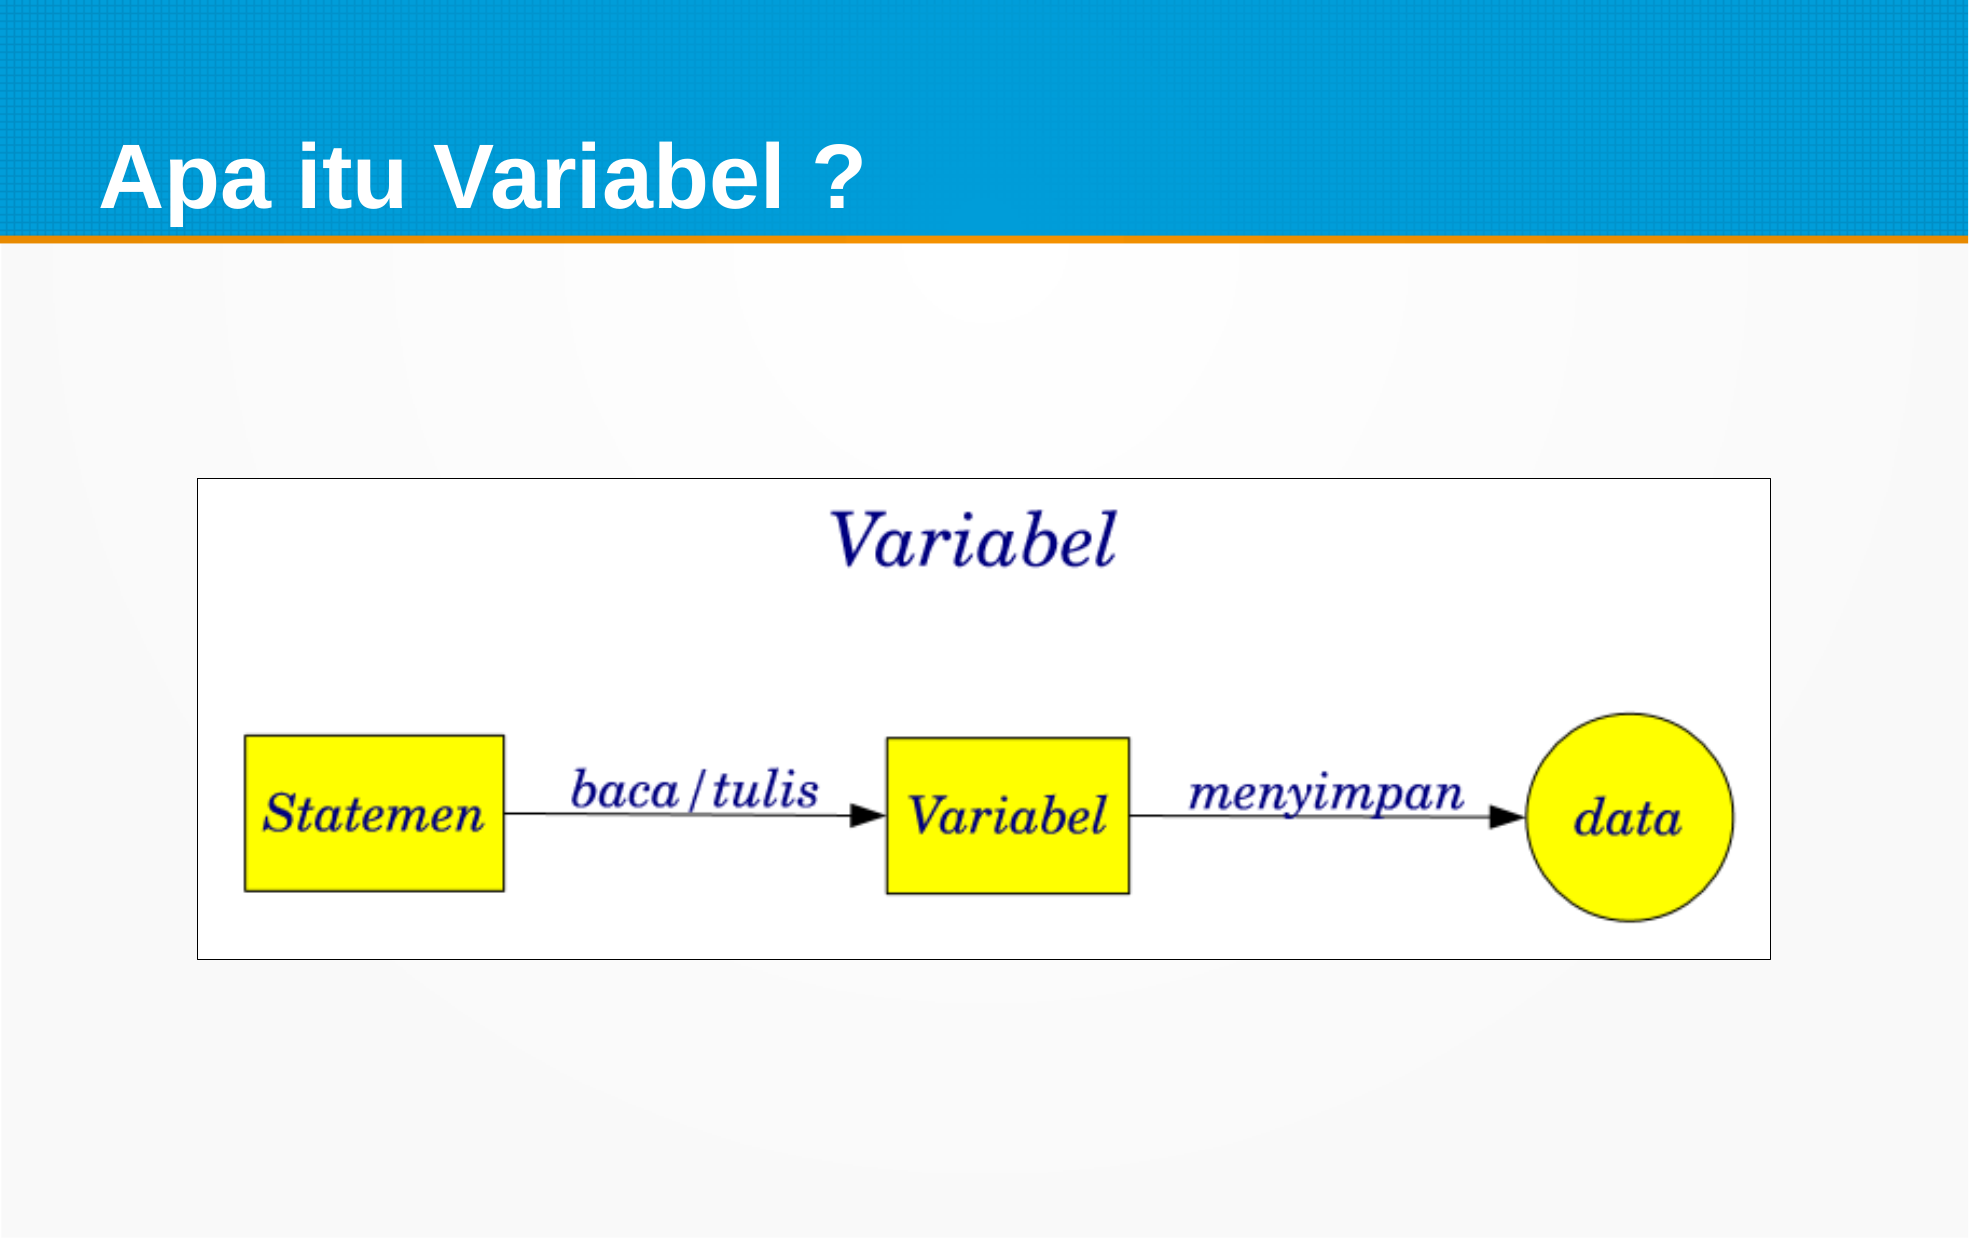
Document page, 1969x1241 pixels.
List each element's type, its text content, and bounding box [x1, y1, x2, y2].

picture [0, 236, 1969, 1241]
text_box Apa itu Variabel ? [98, 19, 1870, 227]
